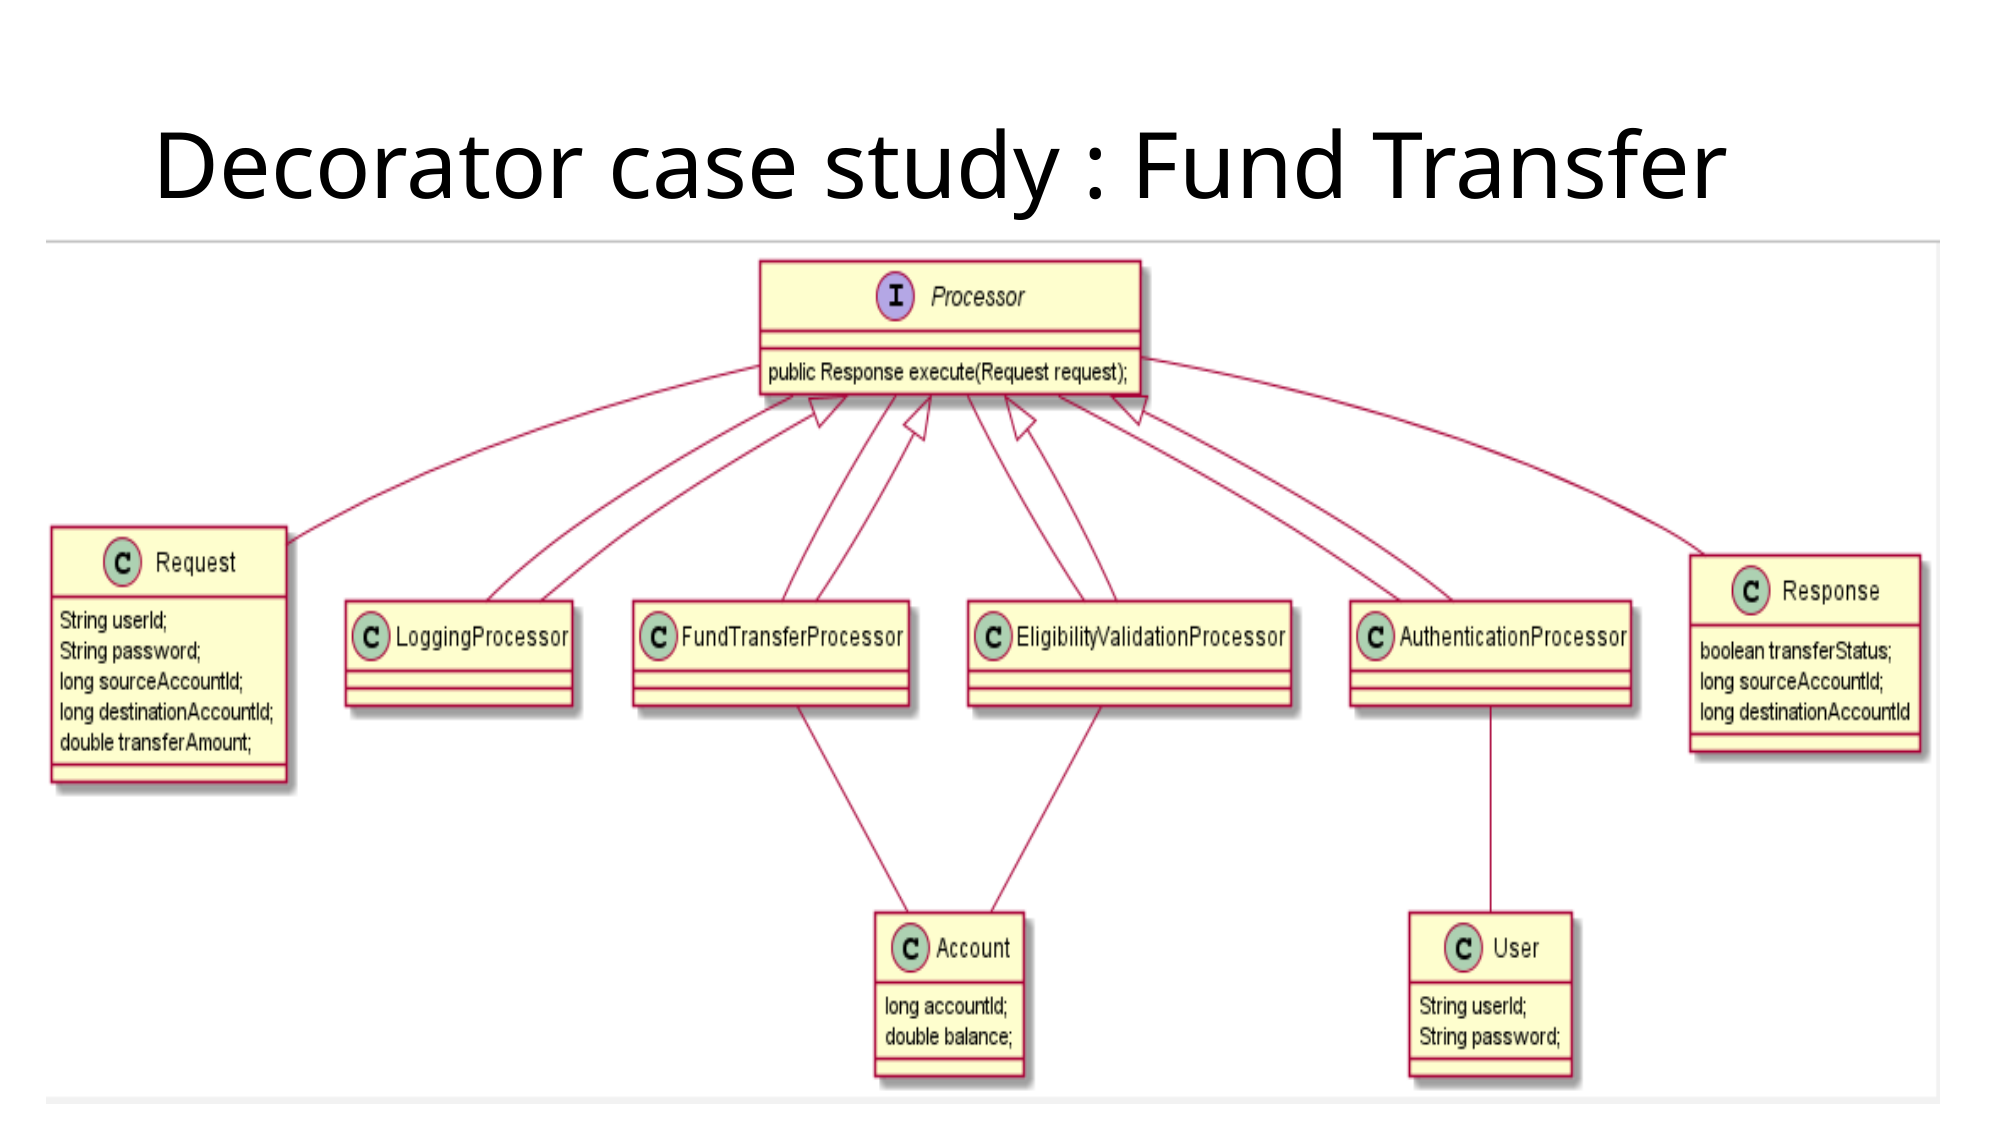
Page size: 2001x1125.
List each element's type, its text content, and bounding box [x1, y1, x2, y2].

title Decorator case study : Fund Transfer [137, 59, 1863, 239]
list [46, 239, 1940, 1104]
